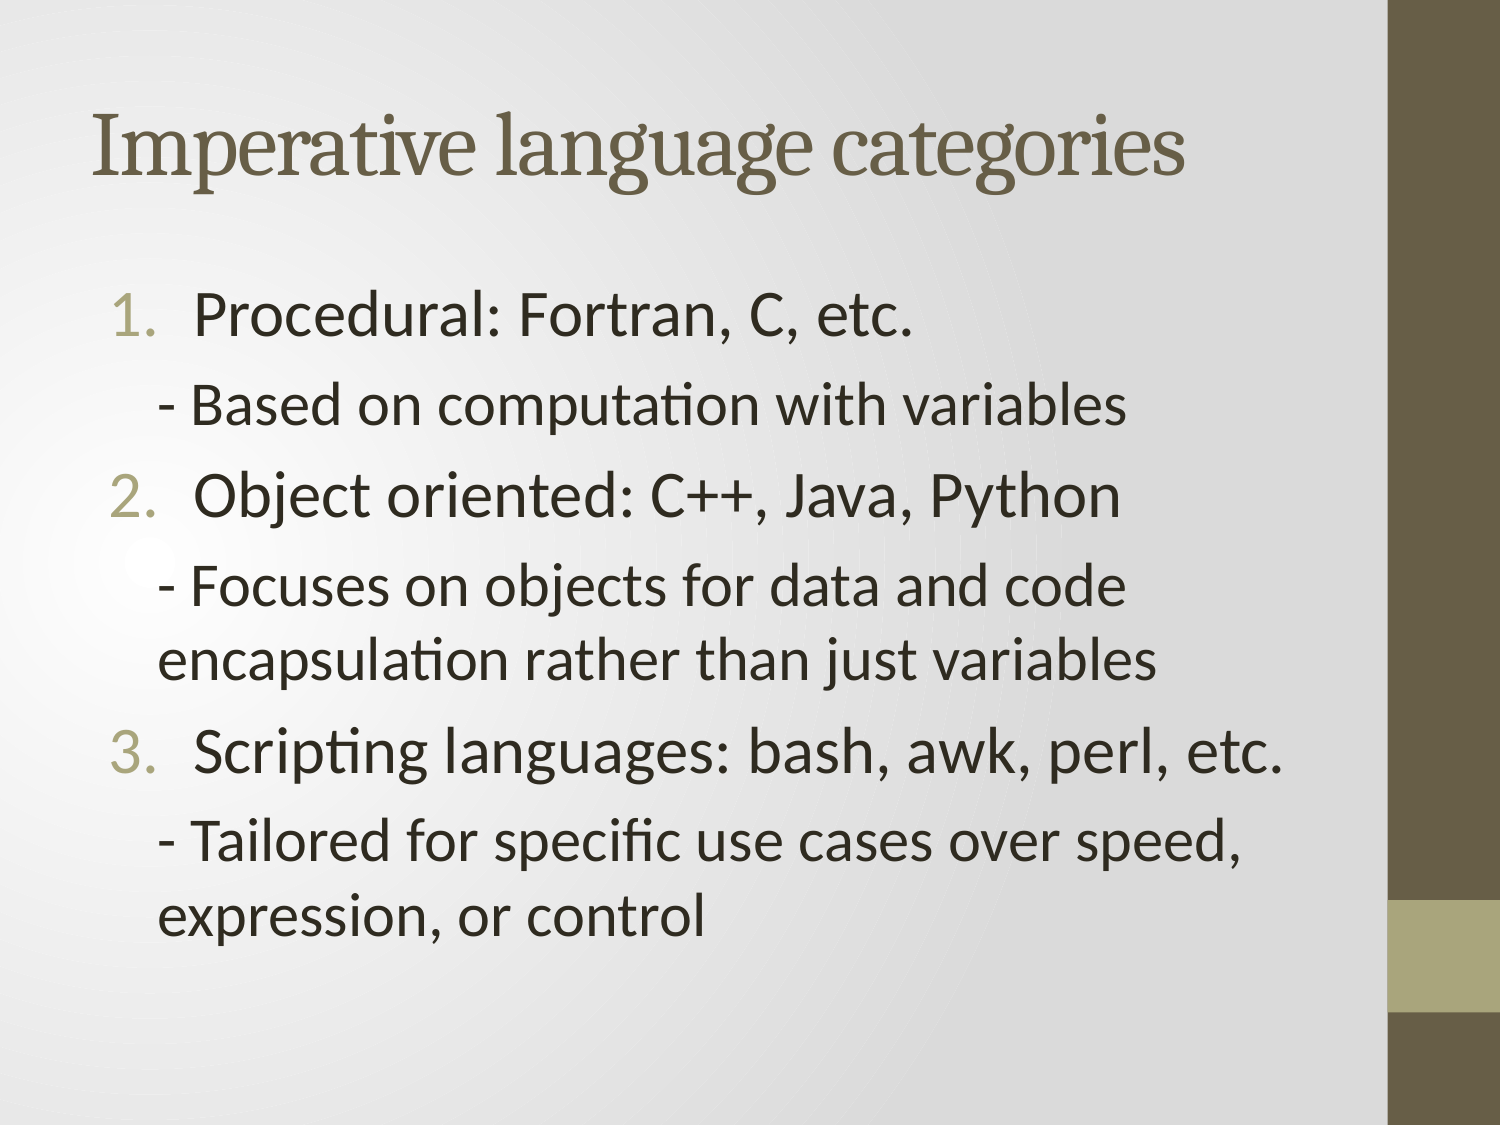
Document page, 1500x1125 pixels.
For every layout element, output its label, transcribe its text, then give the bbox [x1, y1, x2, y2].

list Procedural: Fortran, C, etc. - Based on computation with variables Object oriented: C++, Java, Python - Focuses on objects for data and code encapsulation rather than just variables Scripting languages: bash, awk, perl, etc. - Tailored for specific use cases over speed, expression, or control [75, 262, 1325, 1050]
title Imperative language categories [75, 45, 1325, 233]
